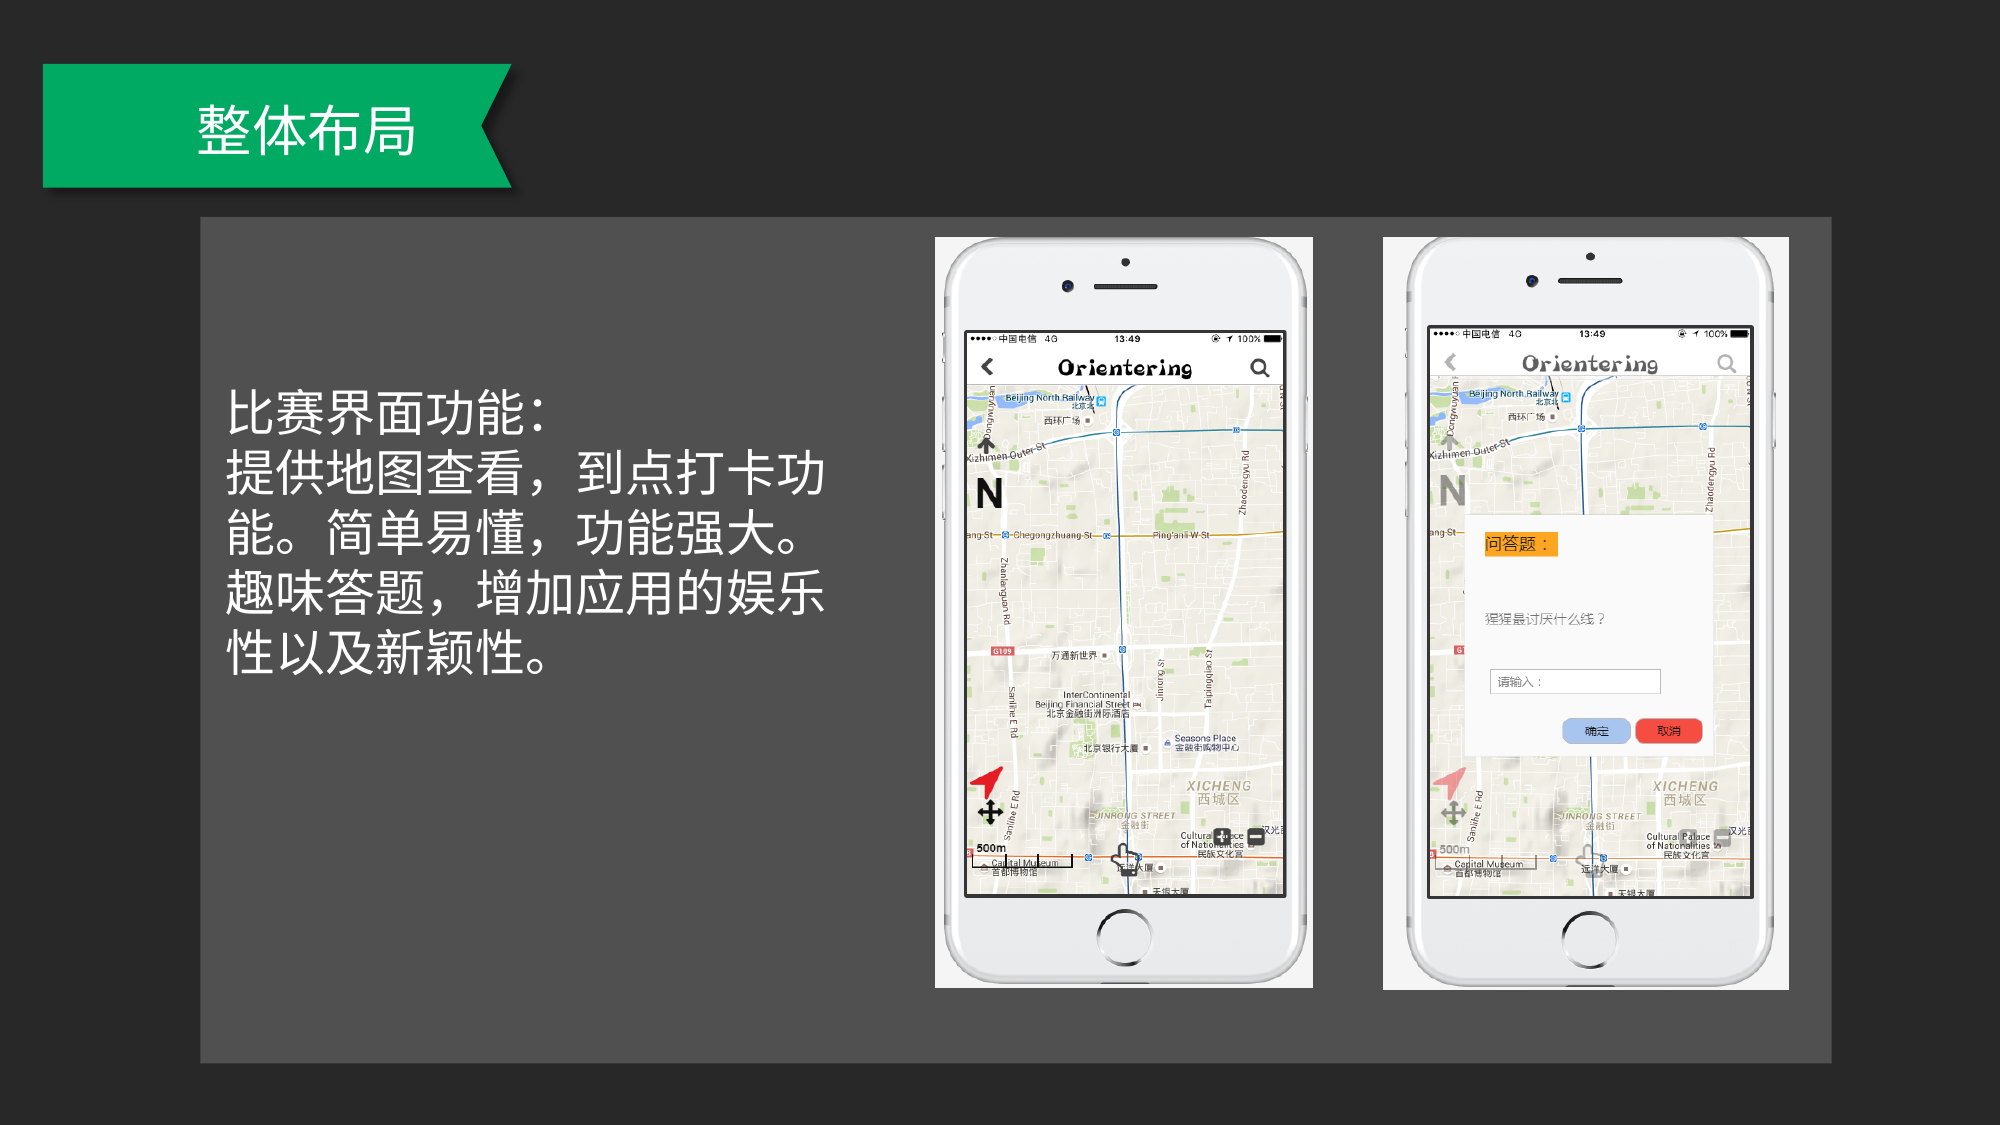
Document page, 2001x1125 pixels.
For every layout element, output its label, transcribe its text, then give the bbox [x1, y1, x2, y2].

text_box [200, 216, 1832, 1064]
text_box [42, 63, 513, 189]
text_box 整体布局 [182, 81, 434, 170]
picture [1383, 237, 1789, 990]
picture [935, 237, 1313, 988]
text_box 比赛界面功能： 提供地图查看，到点打卡功能。简单易懂，功能强大。 趣味答题，增加应用的娱乐性以及新颖性。 [211, 374, 848, 690]
